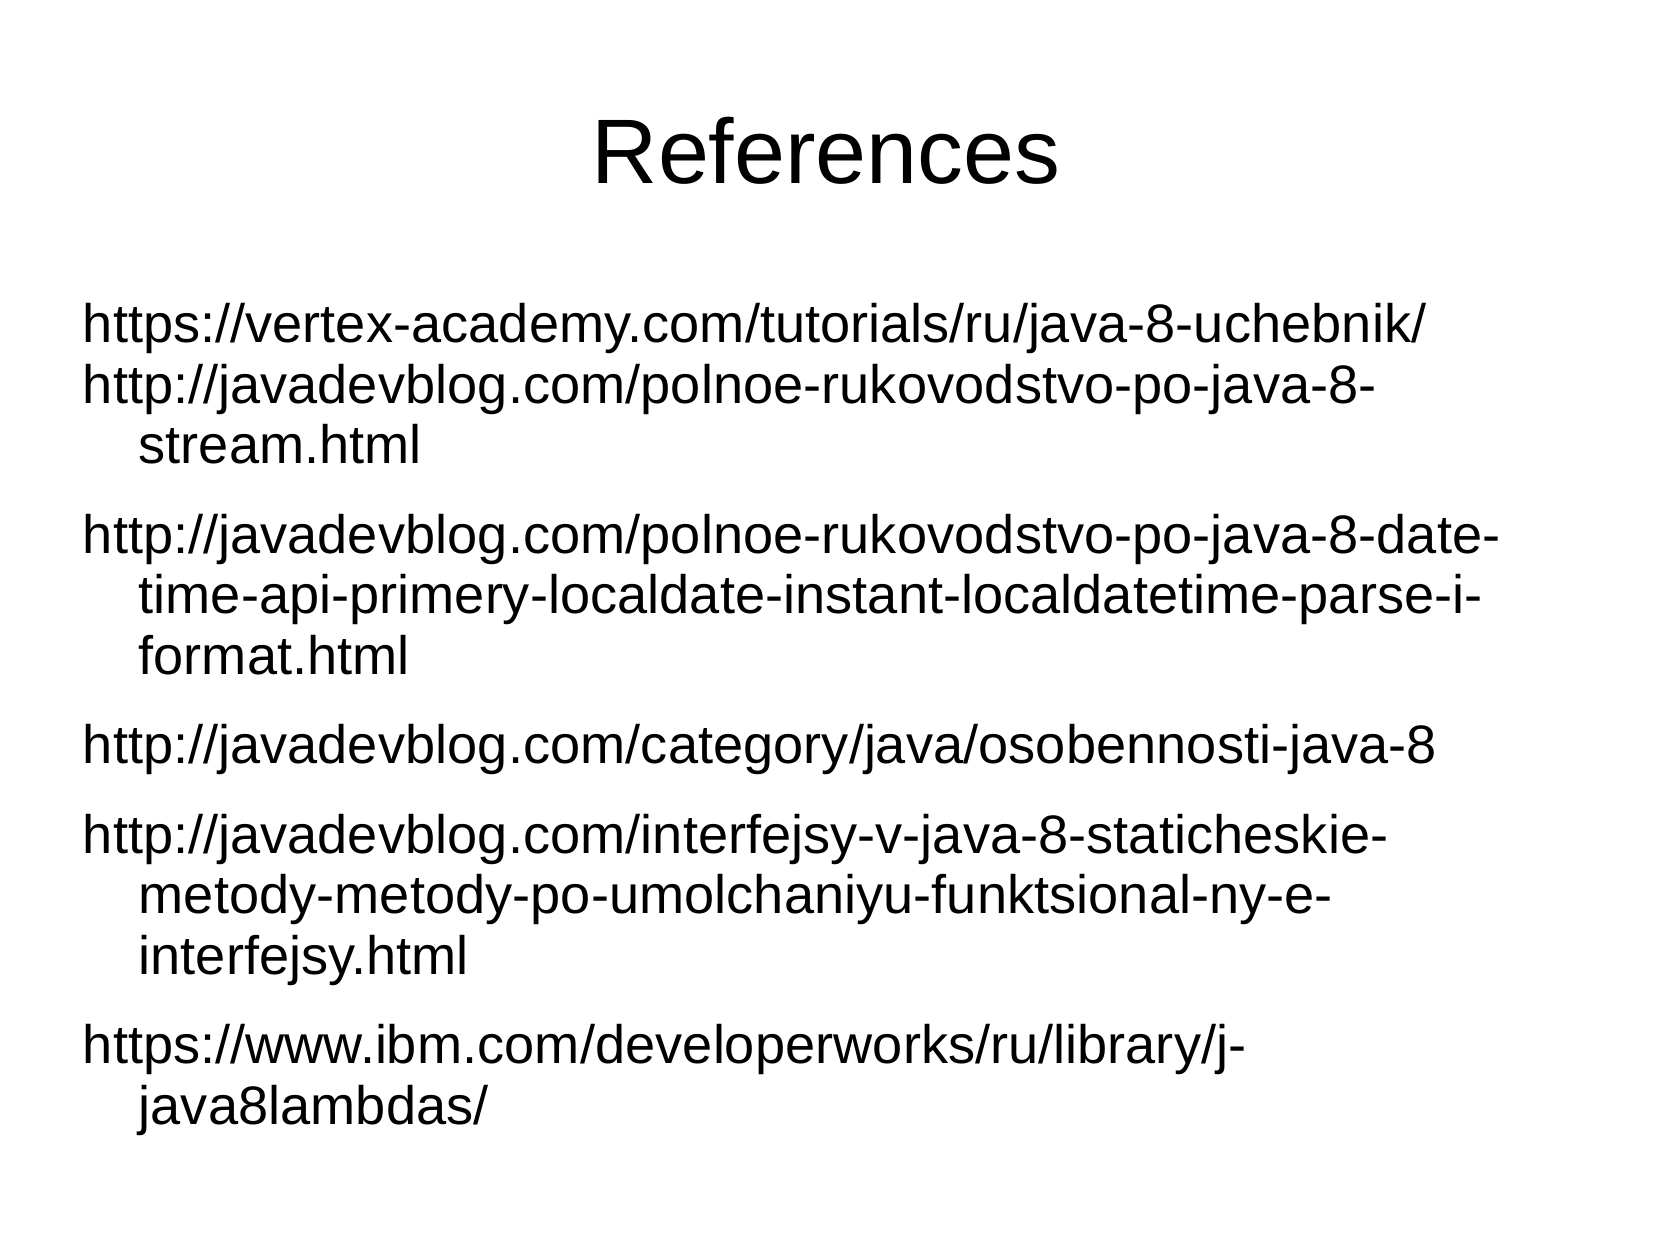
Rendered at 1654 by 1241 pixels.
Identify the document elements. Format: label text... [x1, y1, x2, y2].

title References [82, 49, 1571, 257]
list https://vertex-academy.com/tutorials/ru/java-8-uchebnik/ http://javadevblog.com/polnoe-rukovodstvo-po-java-8-stream.html http://javadevblog.com/polnoe-rukovodstvo-po-java-8-date-time-api-primery-localdate-instant-localdatetime-parse-i-format.html http://javadevblog.com/category/java/osobennosti-java-8 http://javadevblog.com/interfejsy-v-java-8-staticheskie-metody-metody-po-umolchaniyu-funktsional-ny-e-interfejsy.html https://www.ibm.com/developerworks/ru/library/j-java8lambdas/ [82, 290, 1571, 1109]
